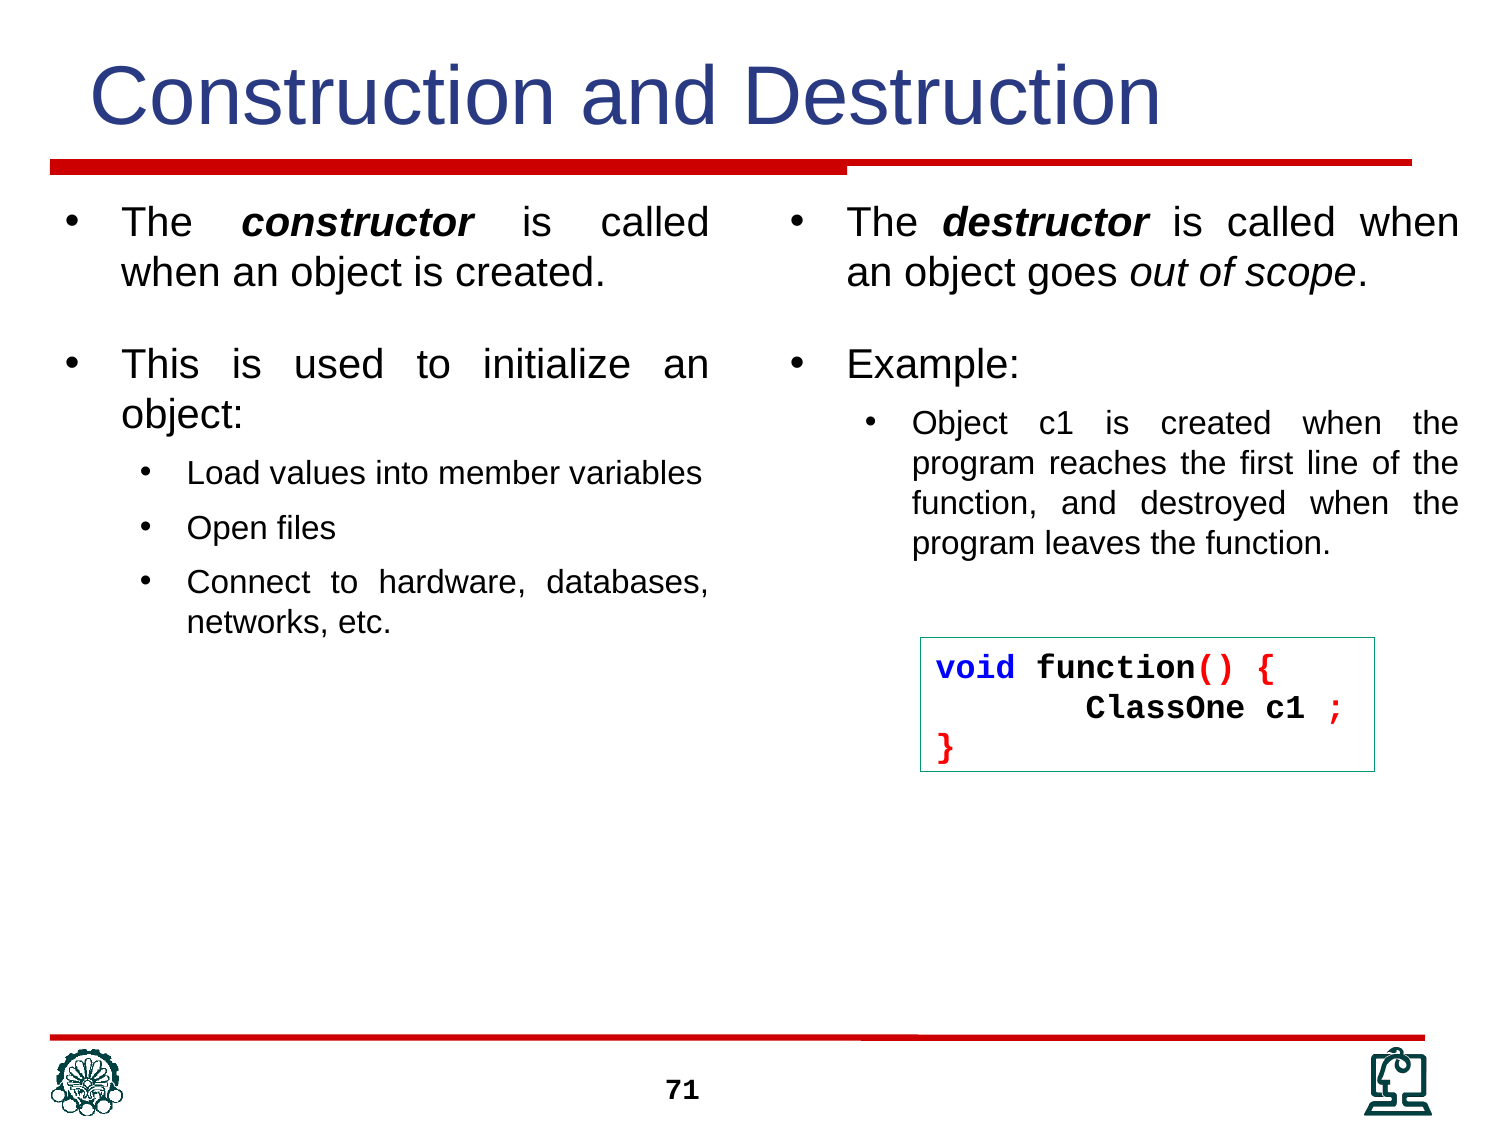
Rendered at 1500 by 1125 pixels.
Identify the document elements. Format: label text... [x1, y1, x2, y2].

slide_number 71 [650, 1062, 750, 1123]
list The constructor is called when an object is created. This is used to initialize an object: Load values into member variables Open files Connect to hardware, databases, networks, etc. [50, 187, 725, 1037]
list The destructor is called when an object goes out of scope. Example: Object c1 is created when the program reaches the first line of the function, and destroyed when the program leaves the function. [775, 187, 1475, 1037]
text_box void function() { ClassOne c1 ; } [920, 637, 1375, 772]
picture [50, 1047, 125, 1118]
picture [1362, 1045, 1438, 1119]
title Construction and Destruction [75, 24, 1375, 150]
